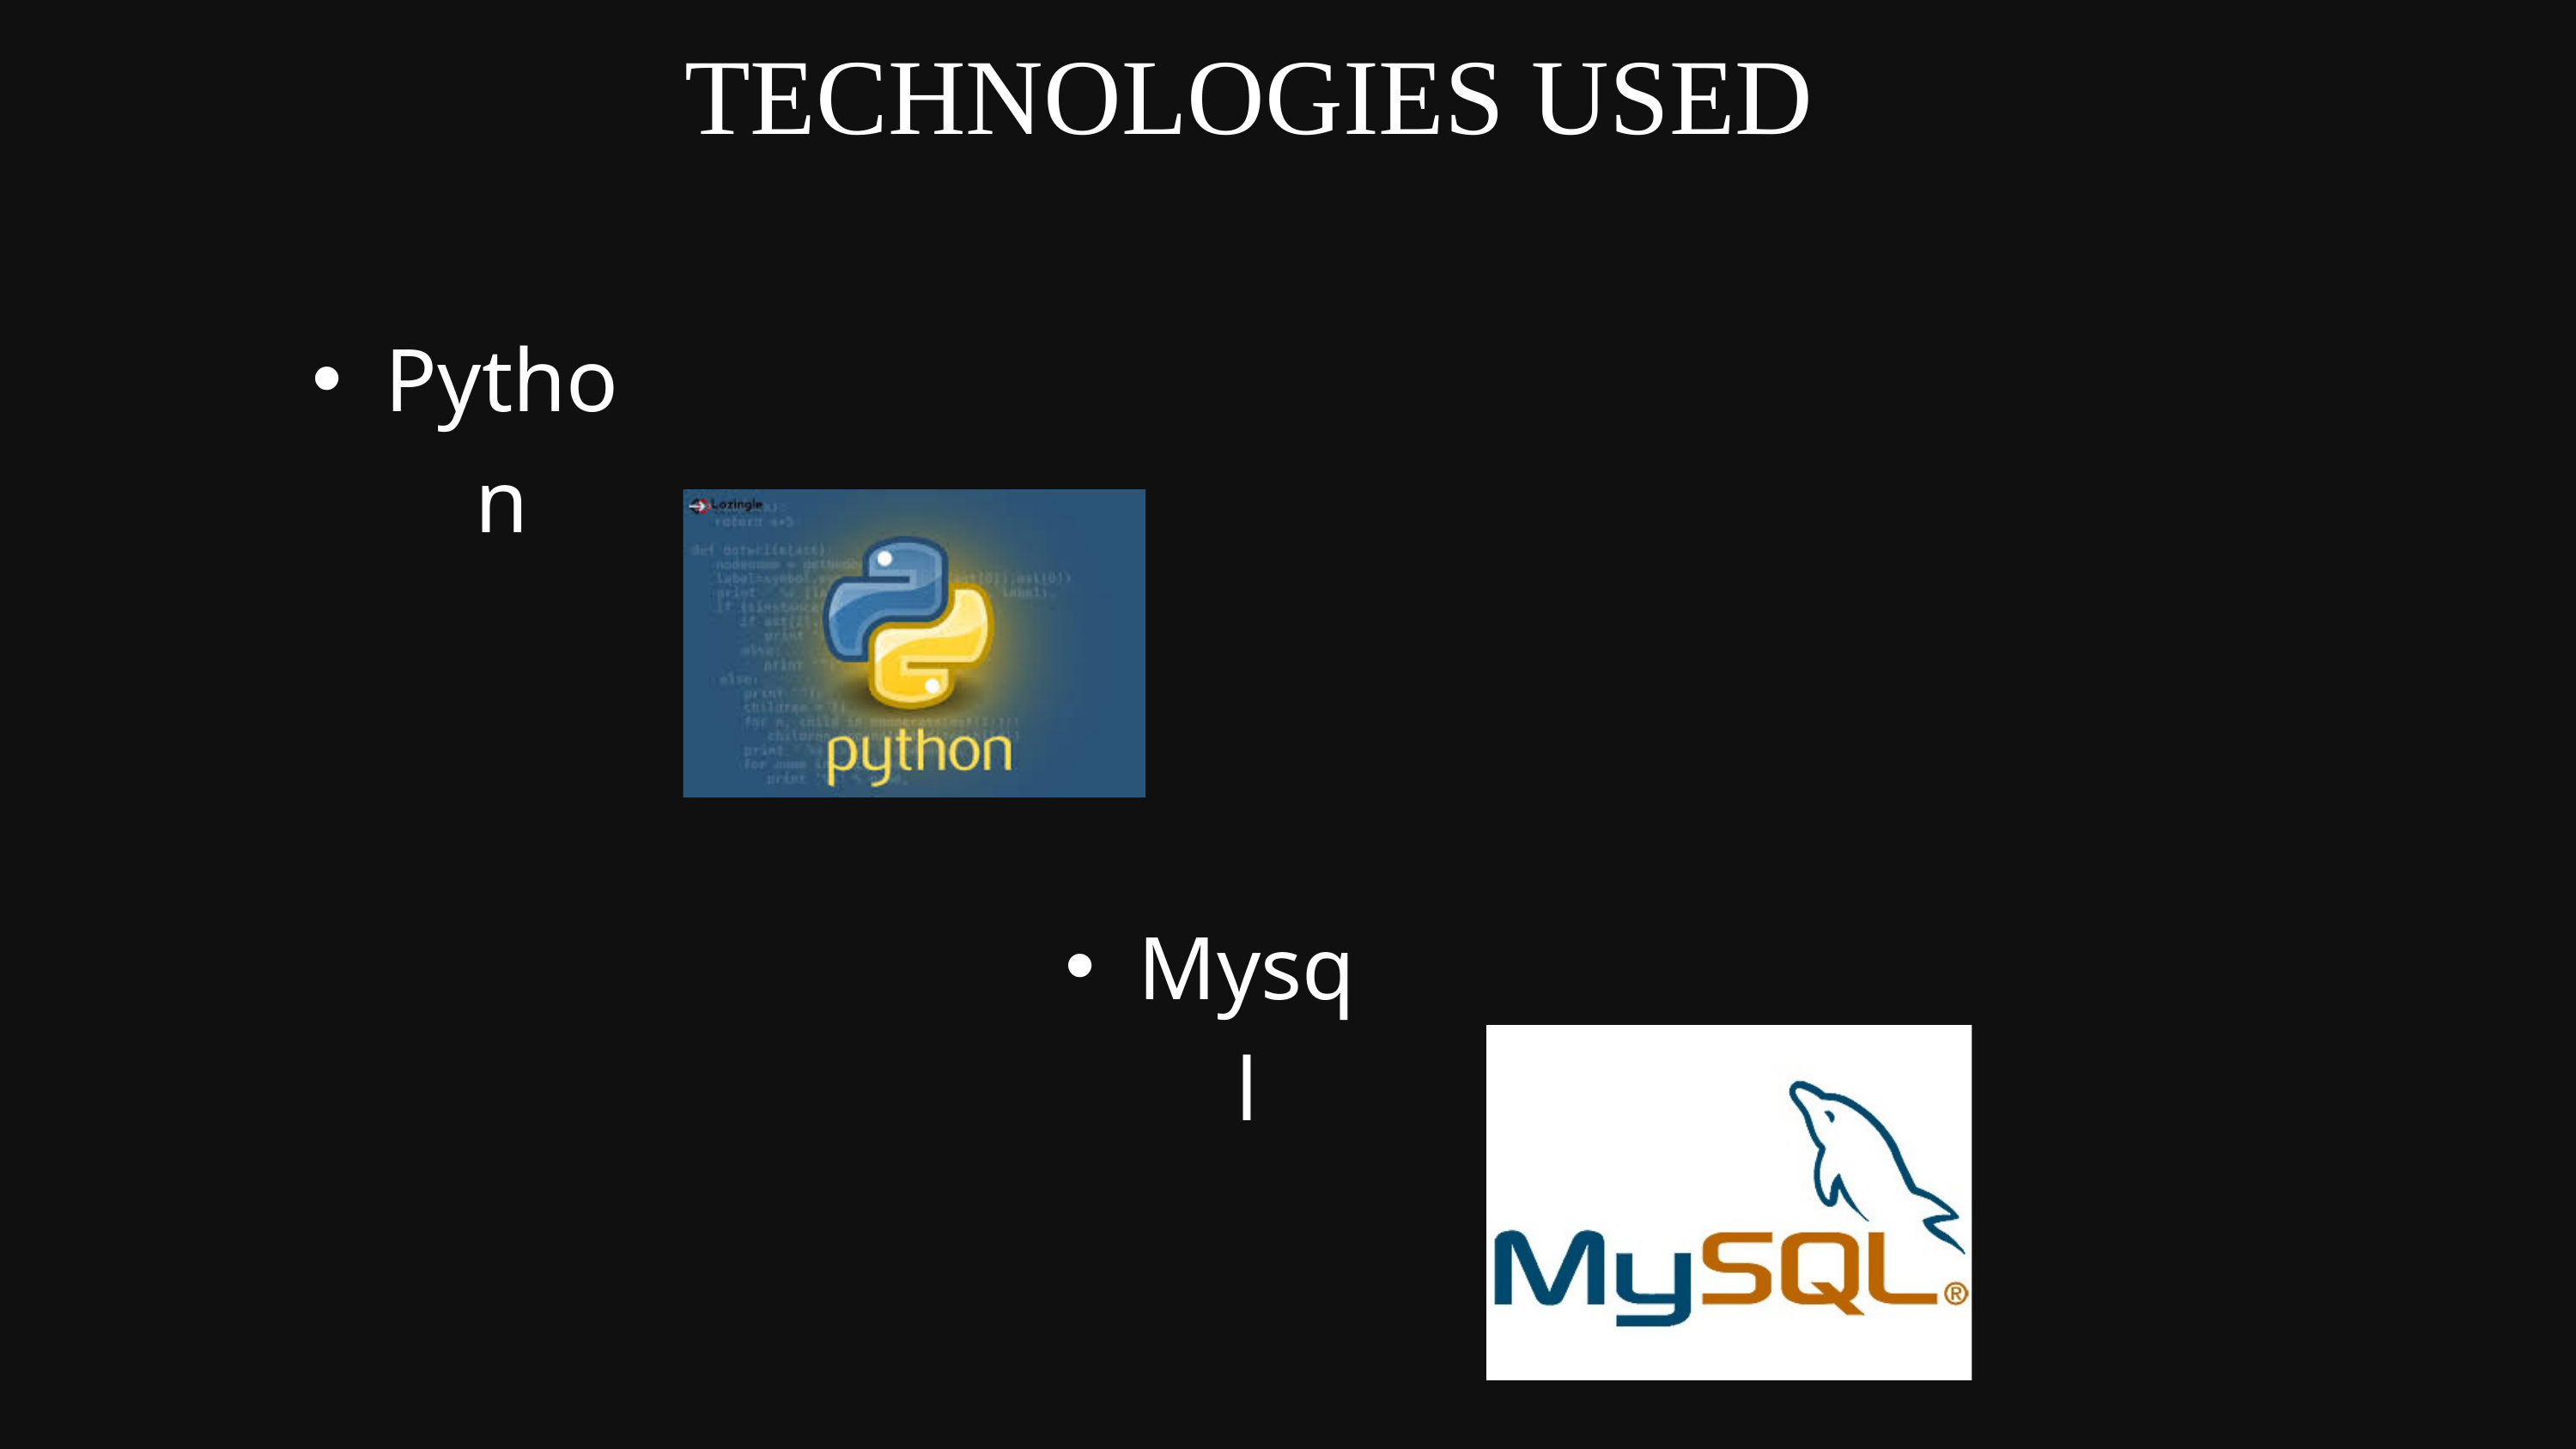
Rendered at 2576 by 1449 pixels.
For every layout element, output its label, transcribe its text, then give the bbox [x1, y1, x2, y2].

text_box [1486, 1025, 1972, 1380]
text_box Python [225, 307, 632, 550]
text_box TECHNOLOGIES USED [631, 5, 1868, 157]
text_box Mysql [986, 895, 1362, 1138]
text_box [683, 489, 1146, 797]
